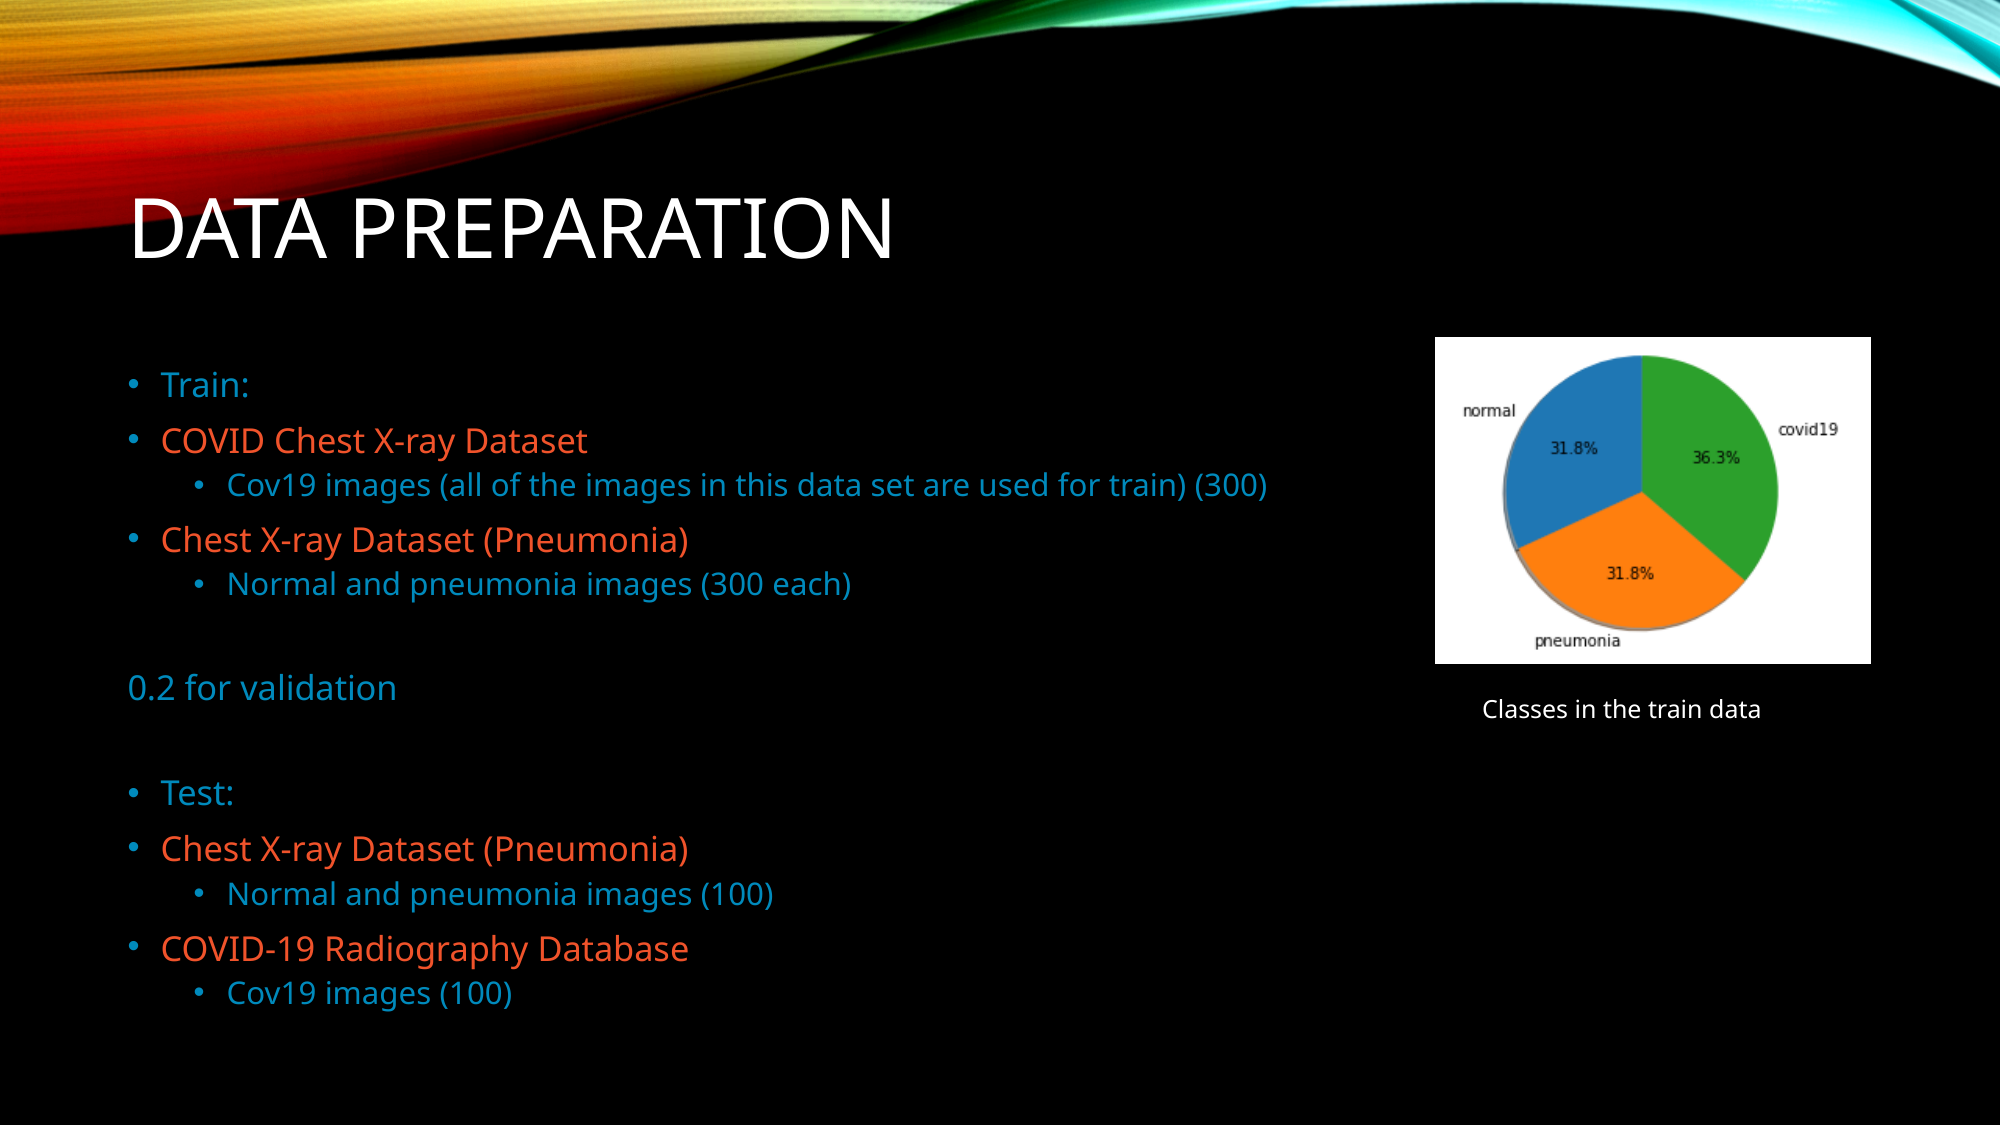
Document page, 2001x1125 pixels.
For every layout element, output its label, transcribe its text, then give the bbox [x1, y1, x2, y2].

picture [1434, 337, 1872, 665]
title Data preparation [112, 125, 1888, 338]
list Train: COVID Chest X-ray Dataset Cov19 images (all of the images in this data set are used for train) (300) Chest X-ray Dataset (Pneumonia) Normal and pneumonia images (300 each) 0.2 for validation Test: Chest X-ray Dataset (Pneumonia) Normal and pneumonia images (100) COVID-19 Radiography Database Cov19 images (100) [112, 360, 1888, 1021]
text_box Classes in the train data [1467, 686, 1959, 732]
picture [0, 0, 2000, 237]
